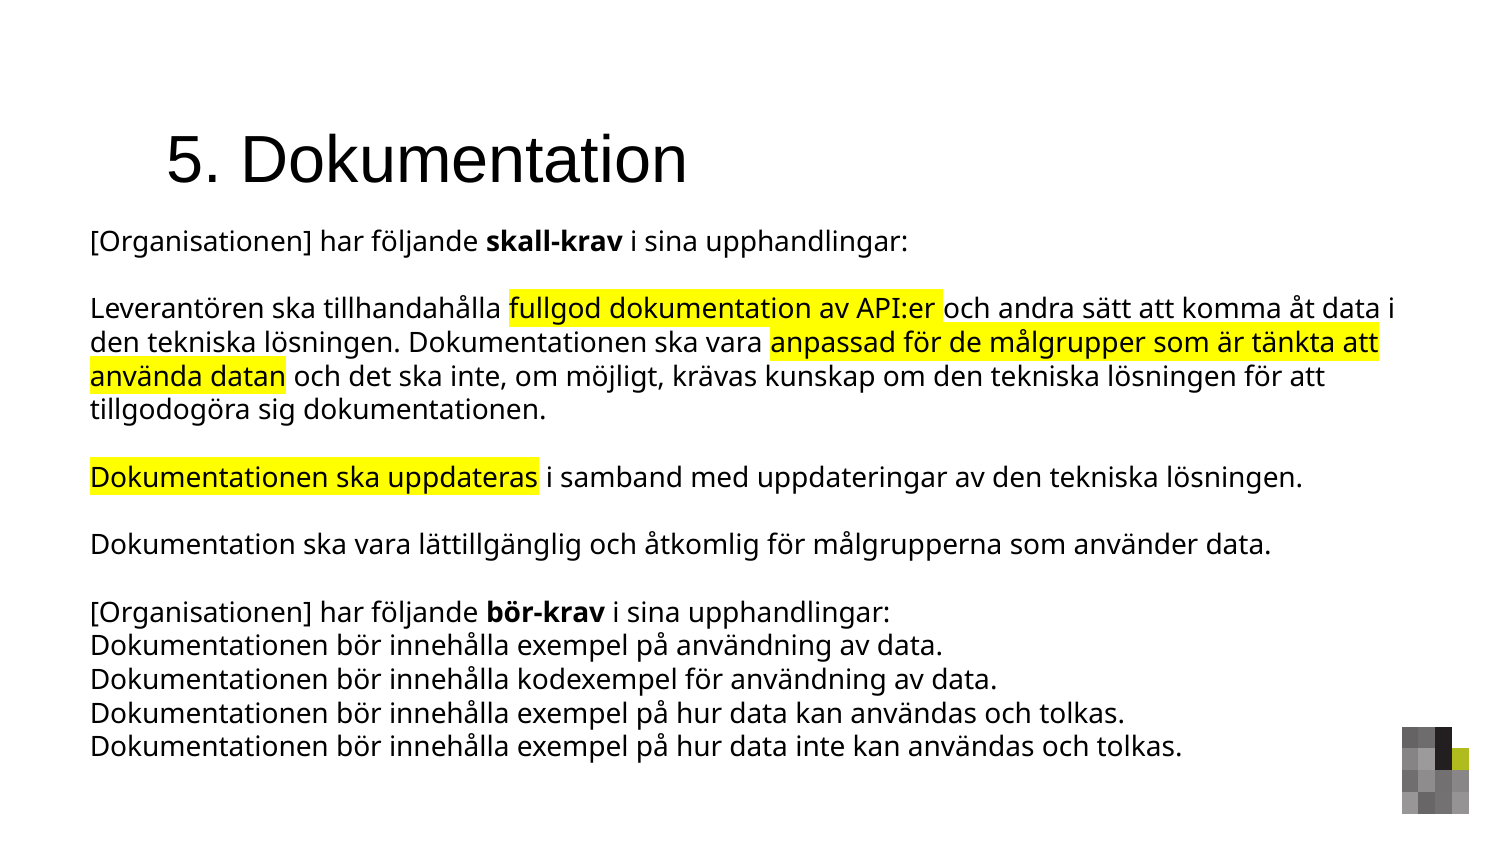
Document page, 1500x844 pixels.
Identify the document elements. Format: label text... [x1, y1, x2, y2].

title 5. Dokumentation [166, 125, 1334, 215]
text_box [Organisationen] har följande skall-krav i sina upphandlingar: Leverantören ska tillhandahålla fullgod dokumentation av API:er och andra sätt att komma åt data i den tekniska lösningen. Dokumentationen ska vara anpassad för de målgrupper som är tänkta att använda datan och det ska inte, om möjligt, krävas kunskap om den tekniska lösningen för att tillgodogöra sig dokumentationen. Dokumentationen ska uppdateras i samband med uppdateringar av den tekniska lösningen. Dokumentation ska vara lättillgänglig och åtkomlig för målgrupperna som använder data. [Organisationen] har följande bör-krav i sina upphandlingar: Dokumentationen bör innehålla exempel på användning av data. Dokumentationen bör innehålla kodexempel för användning av data. Dokumentationen bör innehålla exempel på hur data kan användas och tolkas. Dokumentationen bör innehålla exempel på hur data inte kan användas och tolkas. [74, 215, 1425, 770]
